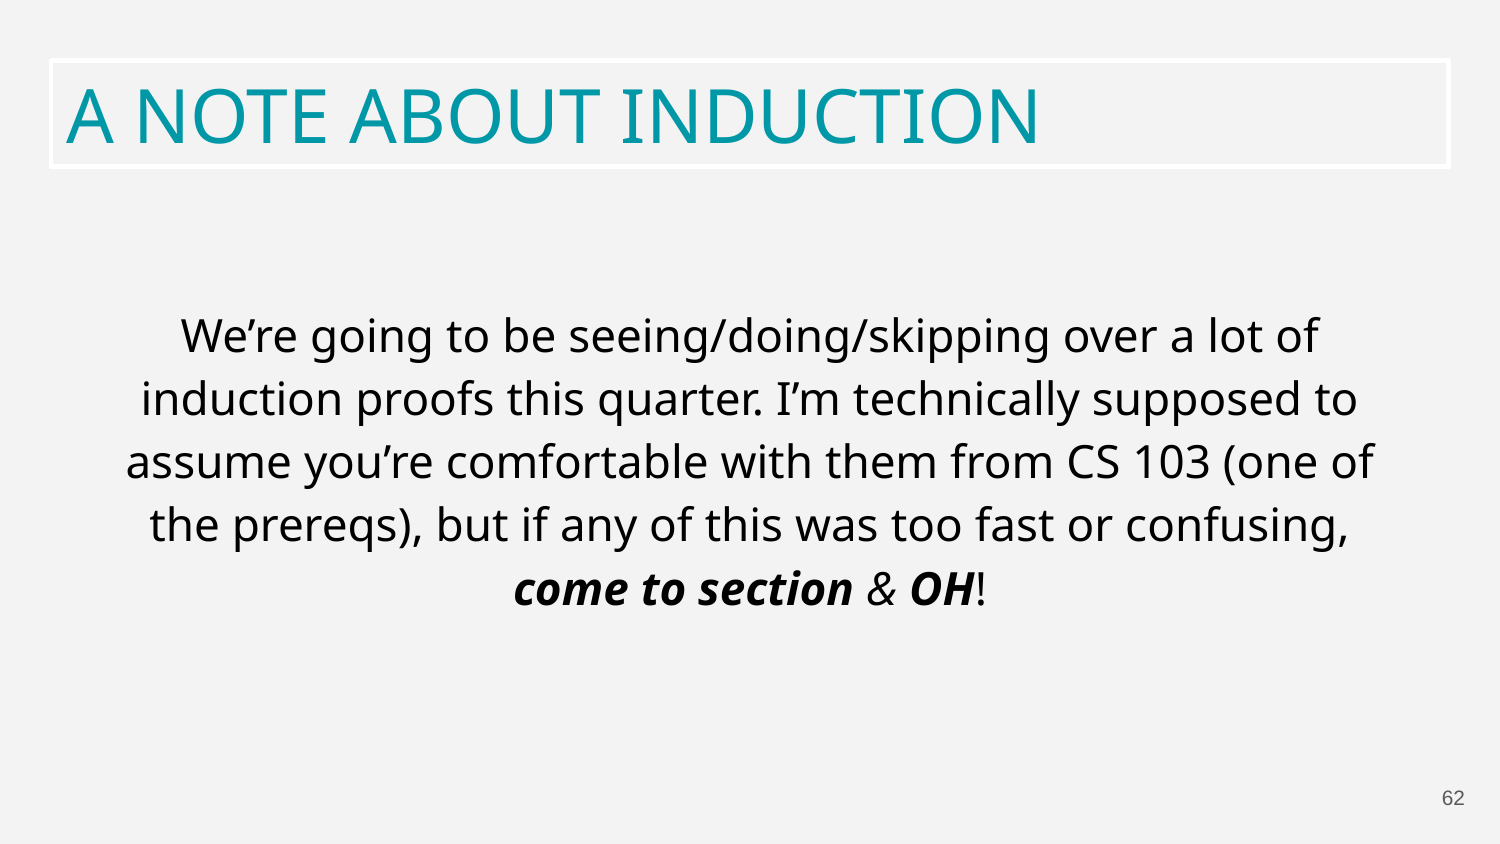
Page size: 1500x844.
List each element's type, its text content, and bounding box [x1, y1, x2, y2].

text_box We’re going to be seeing/doing/skipping over a lot of induction proofs this quarter. I’m technically supposed to assume you’re comfortable with them from CS 103 (one of the prereqs), but if any of this was too fast or confusing, come to section & OH! [103, 204, 1397, 709]
slide_number 62 [1389, 764, 1480, 830]
title A NOTE ABOUT INDUCTION [51, 60, 1449, 167]
